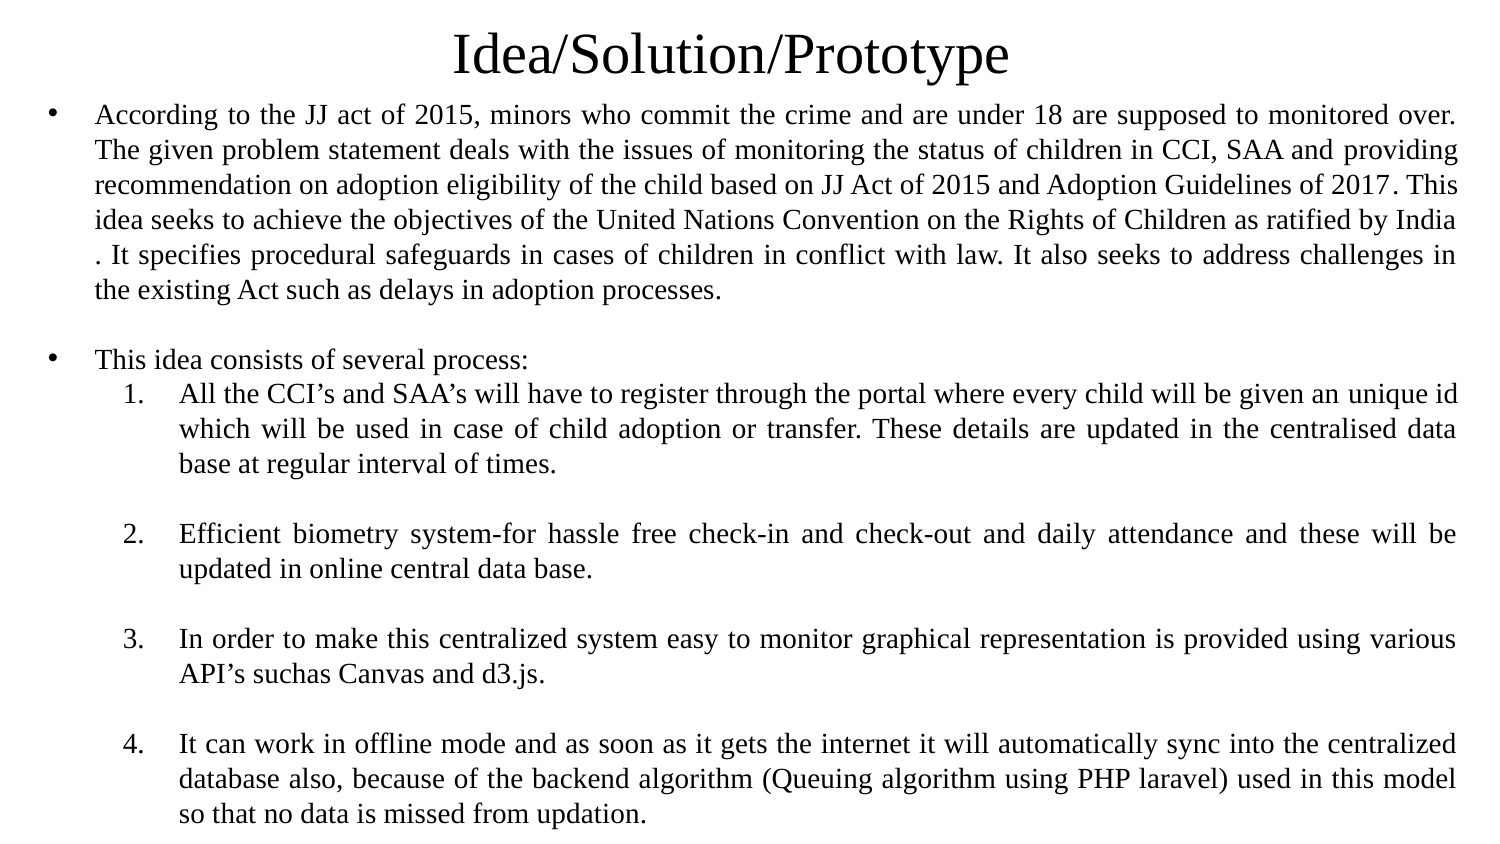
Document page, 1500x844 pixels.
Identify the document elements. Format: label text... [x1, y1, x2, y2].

text_box Idea/Solution/Prototype [33, 0, 1431, 80]
text_box According to the JJ act of 2015, minors who commit the crime and are under 18 are supposed to monitored over. The given problem statement deals with the issues of monitoring the status of children in CCI, SAA and providing recommendation on adoption eligibility of the child based on JJ Act of 2015 and Adoption Guidelines of 2017. This idea seeks to achieve the objectives of the United Nations Convention on the Rights of Children as ratified by India . It specifies procedural safeguards in cases of children in conflict with law. It also seeks to address challenges in the existing Act such as delays in adoption processes. This idea consists of several process: All the CCI’s and SAA’s will have to register through the portal where every child will be given an unique id which will be used in case of child adoption or transfer. These details are updated in the centralised data base at regular interval of times. Efficient biometry system-for hassle free check-in and check-out and daily attendance and these will be updated in online central data base. In order to make this centralized system easy to monitor graphical representation is provided using various API’s suchas Canvas and d3.js. It can work in offline mode and as soon as it gets the internet it will automatically sync into the centralized database also, because of the backend algorithm (Queuing algorithm using PHP laravel) used in this model so that no data is missed from updation. [33, 80, 1474, 844]
